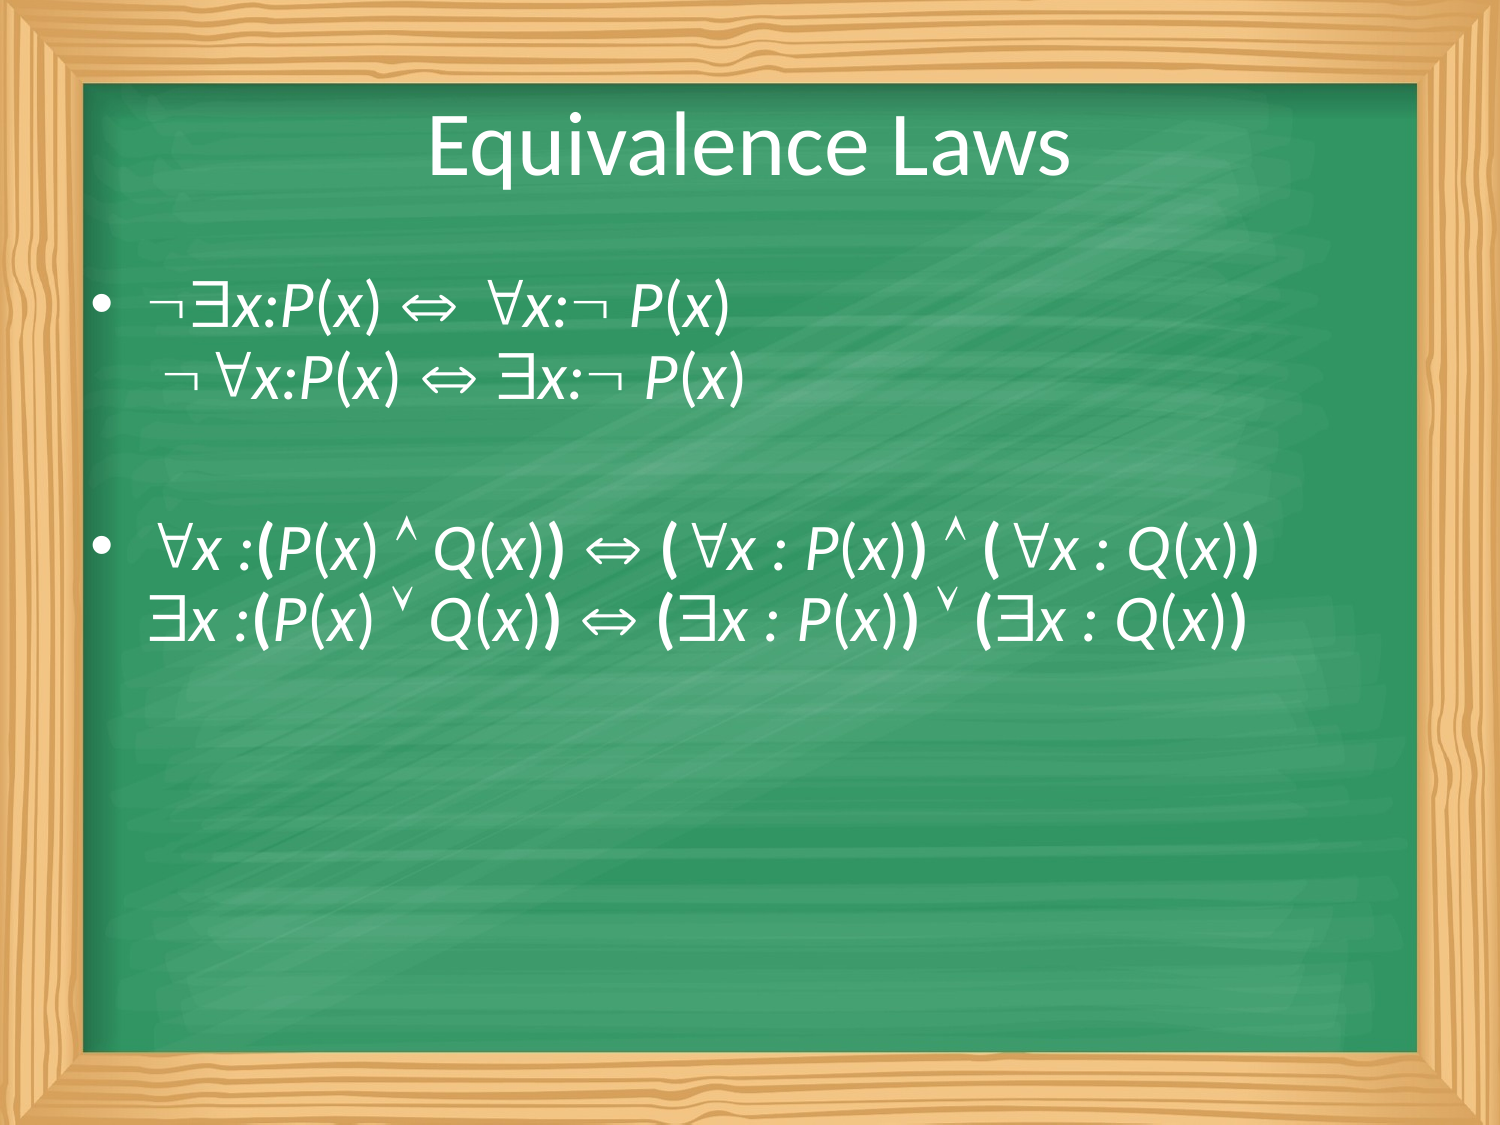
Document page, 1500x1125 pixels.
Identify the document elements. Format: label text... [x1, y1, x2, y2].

list x:P(x)  x: P(x) x:P(x)  x: P(x) x :(P(x)  Q(x))  (x : P(x))  (x : Q(x)) x :(P(x)  Q(x))  (x : P(x))  (x : Q(x)) [75, 262, 1425, 1005]
picture [0, 0, 1500, 1125]
title Equivalence Laws [75, 45, 1425, 233]
